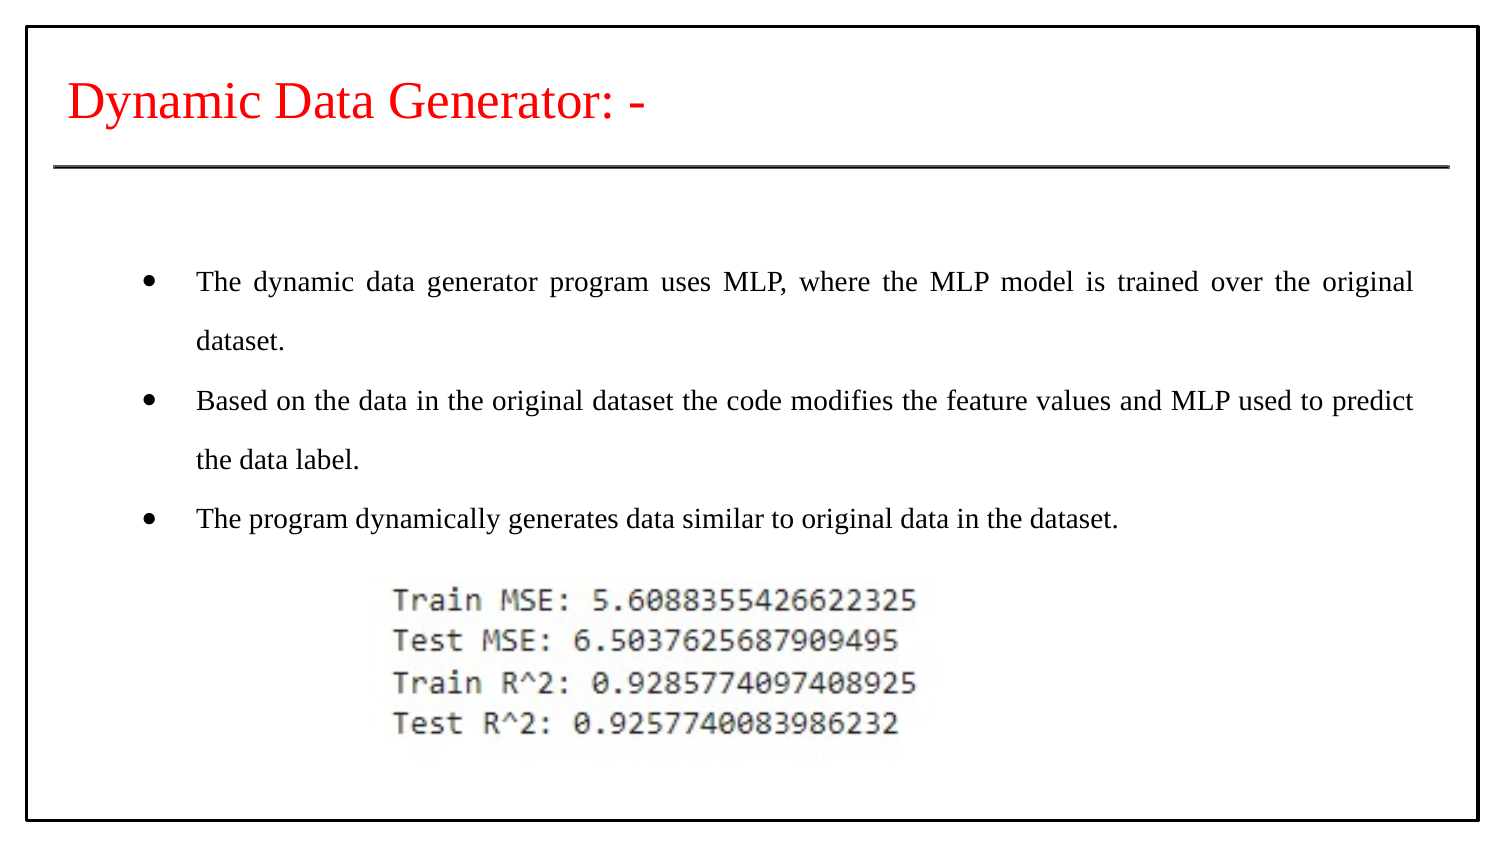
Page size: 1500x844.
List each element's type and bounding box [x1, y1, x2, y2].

text_box [26, 26, 1479, 821]
picture [371, 579, 961, 777]
